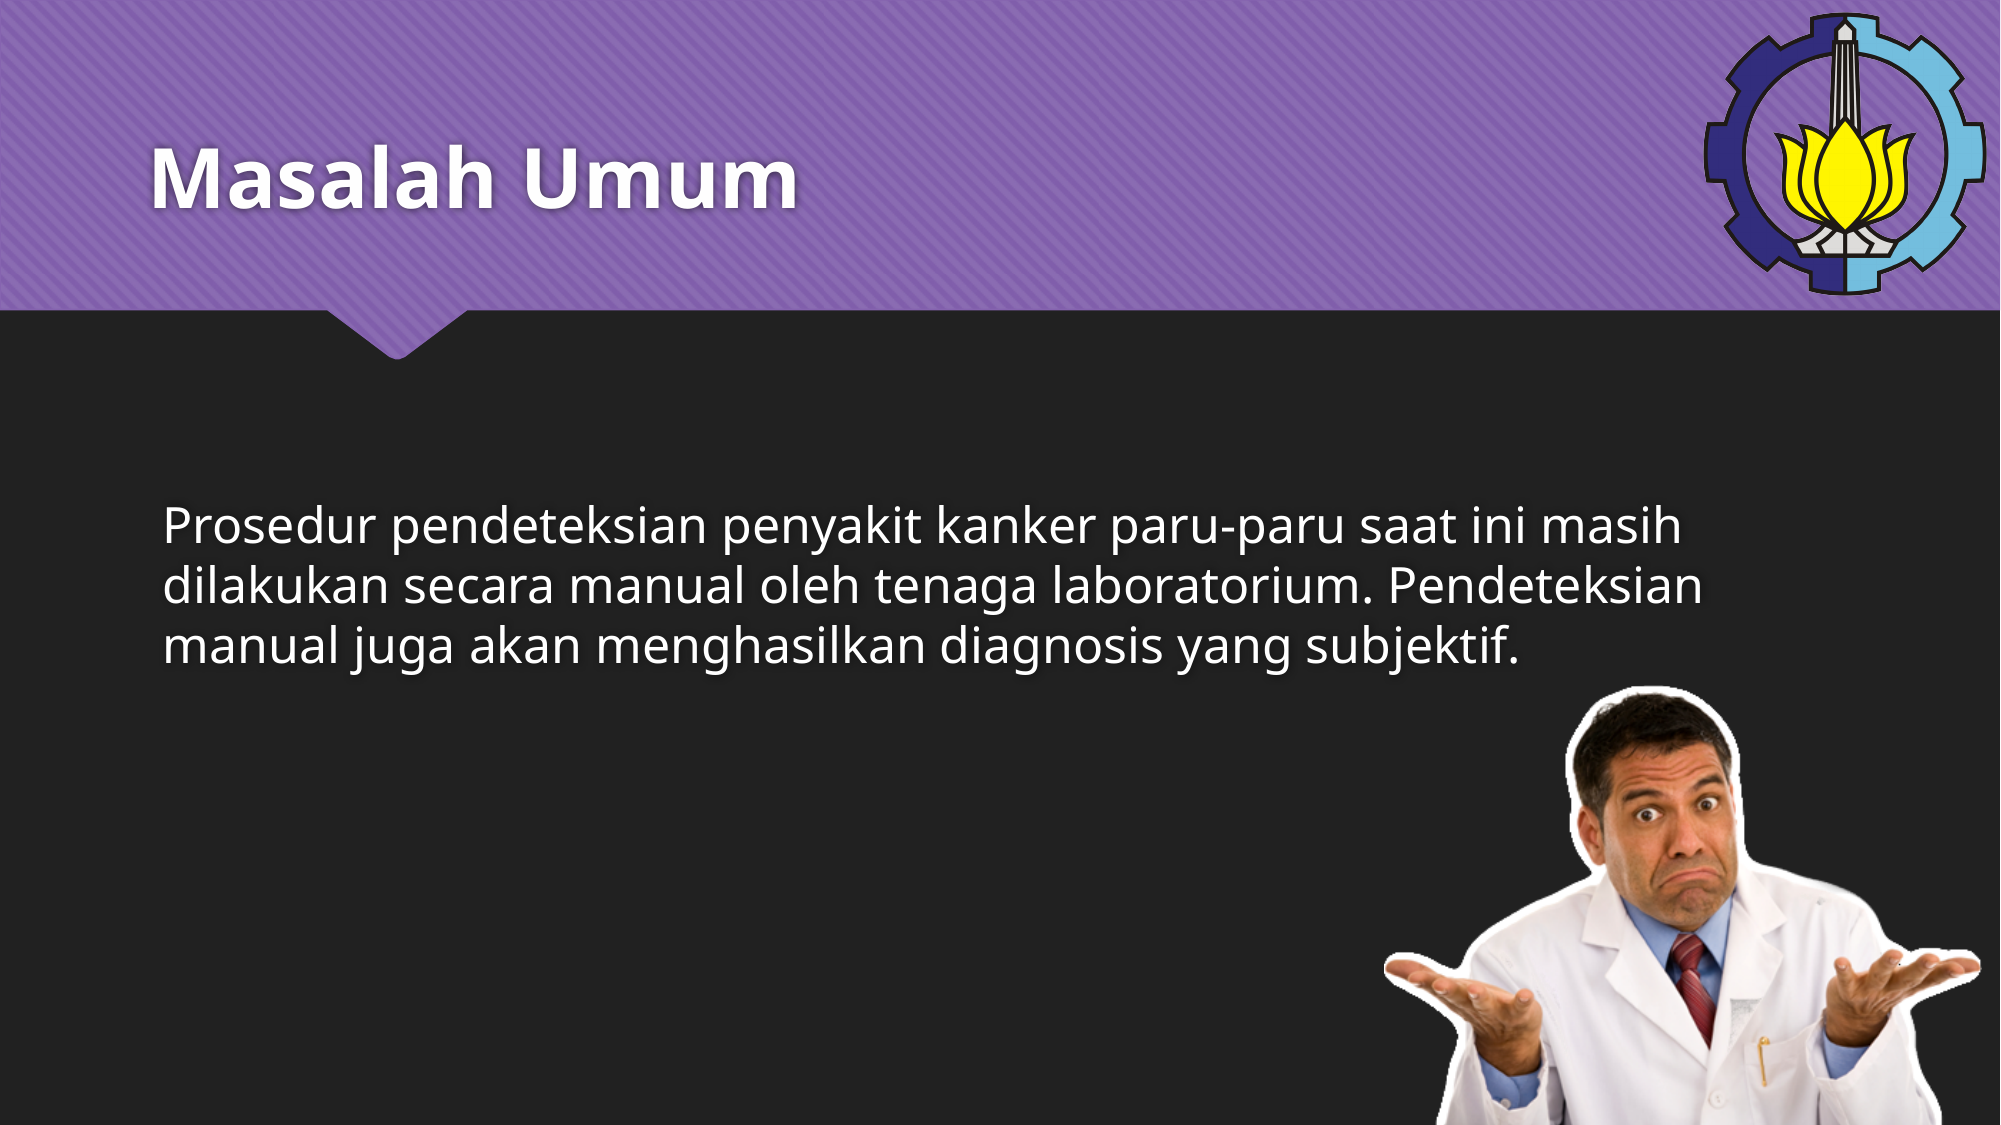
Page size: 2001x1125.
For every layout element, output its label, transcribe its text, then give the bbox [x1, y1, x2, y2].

list Prosedur pendeteksian penyakit kanker paru-paru saat ini masih dilakukan secara manual oleh tenaga laboratorium. Pendeteksian manual juga akan menghasilkan diagnosis yang subjektif. [147, 336, 1812, 933]
title Masalah Umum [132, 73, 1703, 233]
picture [1384, 685, 1982, 1125]
picture [1703, 12, 1987, 296]
